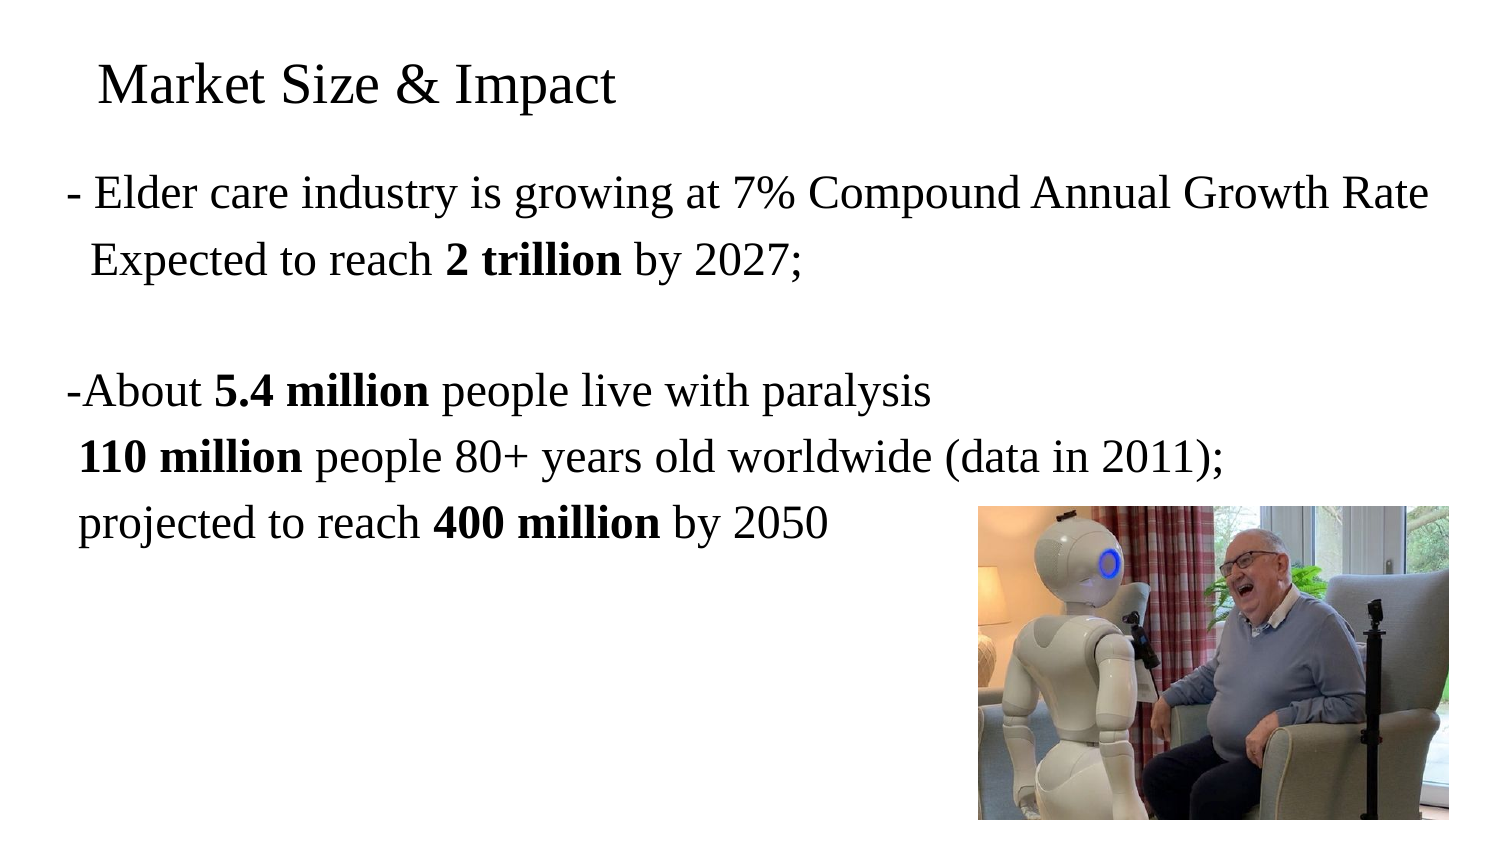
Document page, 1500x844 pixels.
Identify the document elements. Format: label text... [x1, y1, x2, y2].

picture [978, 506, 1450, 820]
text_box - Elder care industry is growing at 7% Compound Annual Growth Rate Expected to reach 2 trillion by 2027; -About 5.4 million people live with paralysis 110 million people 80+ years old worldwide (data in 2011); projected to reach 400 million by 2050 [51, 137, 1449, 630]
title Market Size & Impact [82, 29, 1481, 124]
